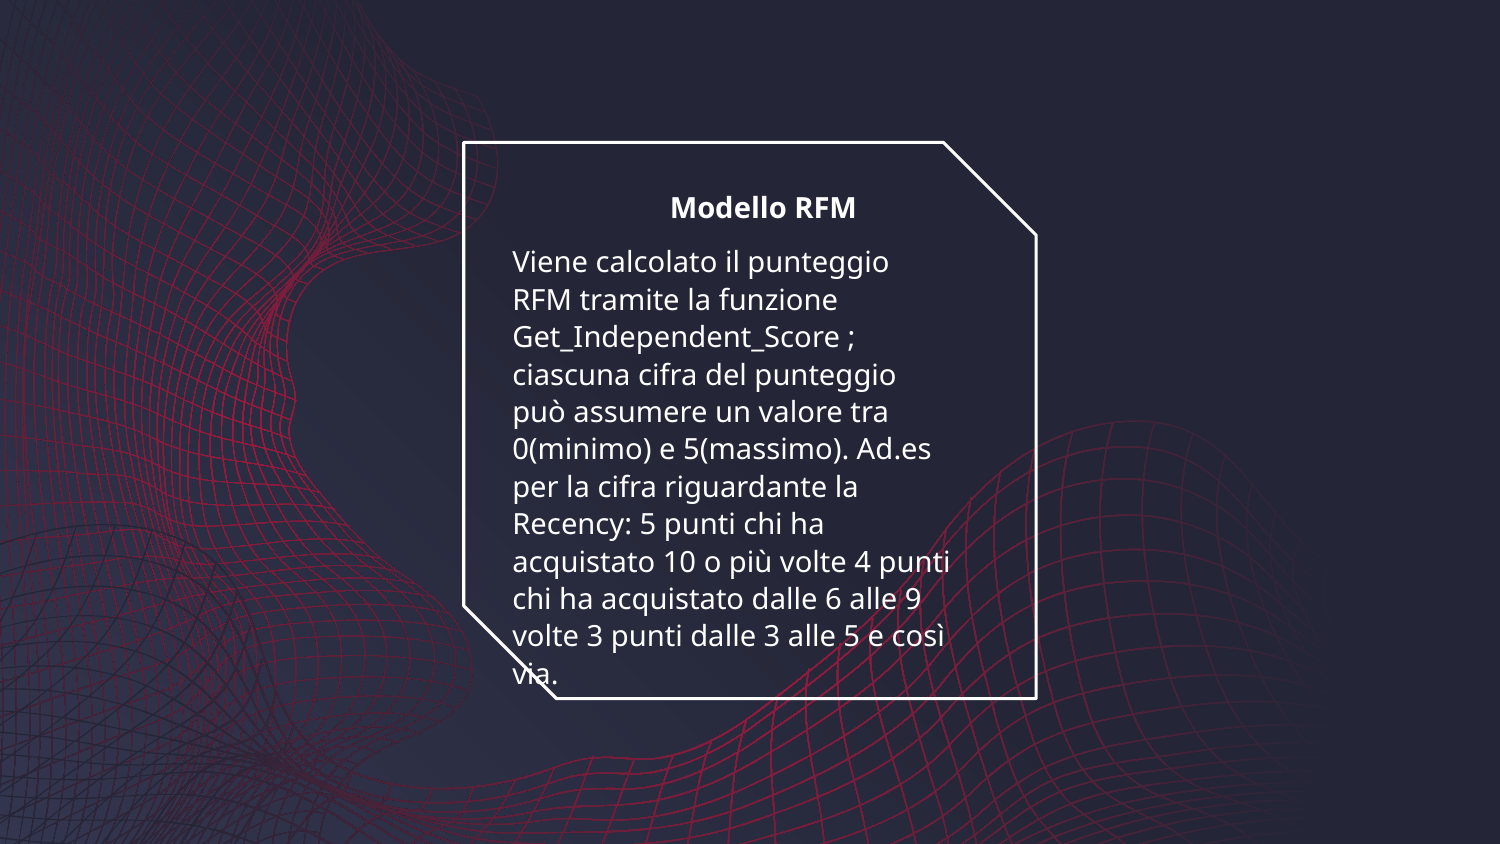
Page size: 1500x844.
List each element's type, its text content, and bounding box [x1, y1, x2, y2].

text_box Modello RFM Viene calcolato il punteggio RFM tramite la funzione Get_Independent_Score ; ciascuna cifra del punteggio può assumere un valore tra 0(minimo) e 5(massimo). Ad.es per la cifra riguardante la Recency: 5 punti chi ha acquistato 10 o più volte 4 punti chi ha acquistato dalle 6 alle 9 volte 3 punti dalle 3 alle 5 e così via. [497, 180, 968, 698]
